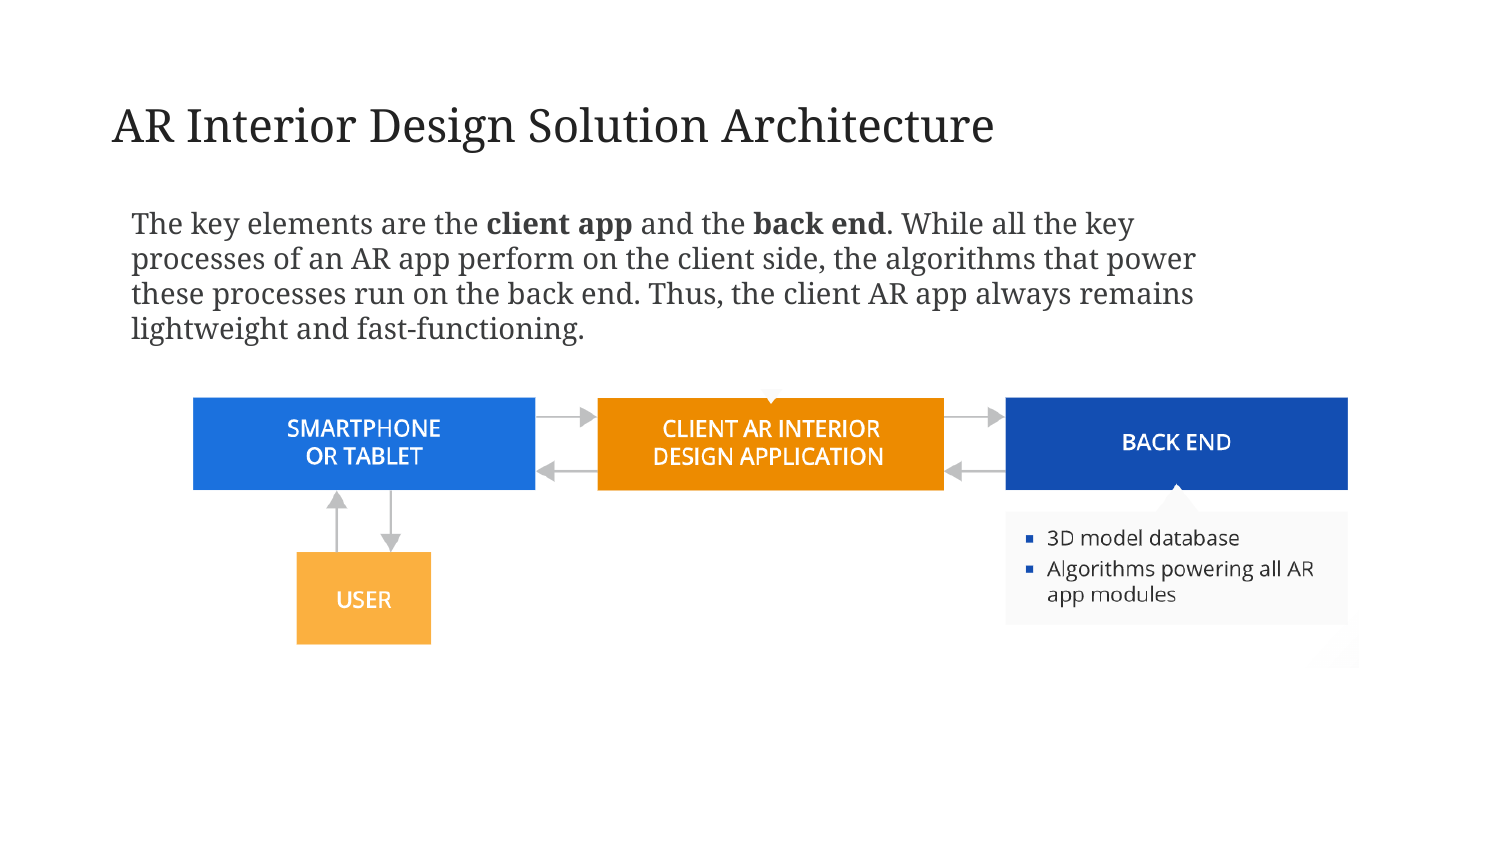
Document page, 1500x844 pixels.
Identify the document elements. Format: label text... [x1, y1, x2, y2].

title AR Interior Design Solution Architecture [96, 72, 1449, 167]
picture [186, 389, 1359, 668]
text_box The key elements are the client app and the back end. While all the key processes of an AR app perform on the client side, the algorithms that power these processes run on the back end. Thus, the client AR app always remains lightweight and fast-functioning. [116, 190, 1288, 361]
